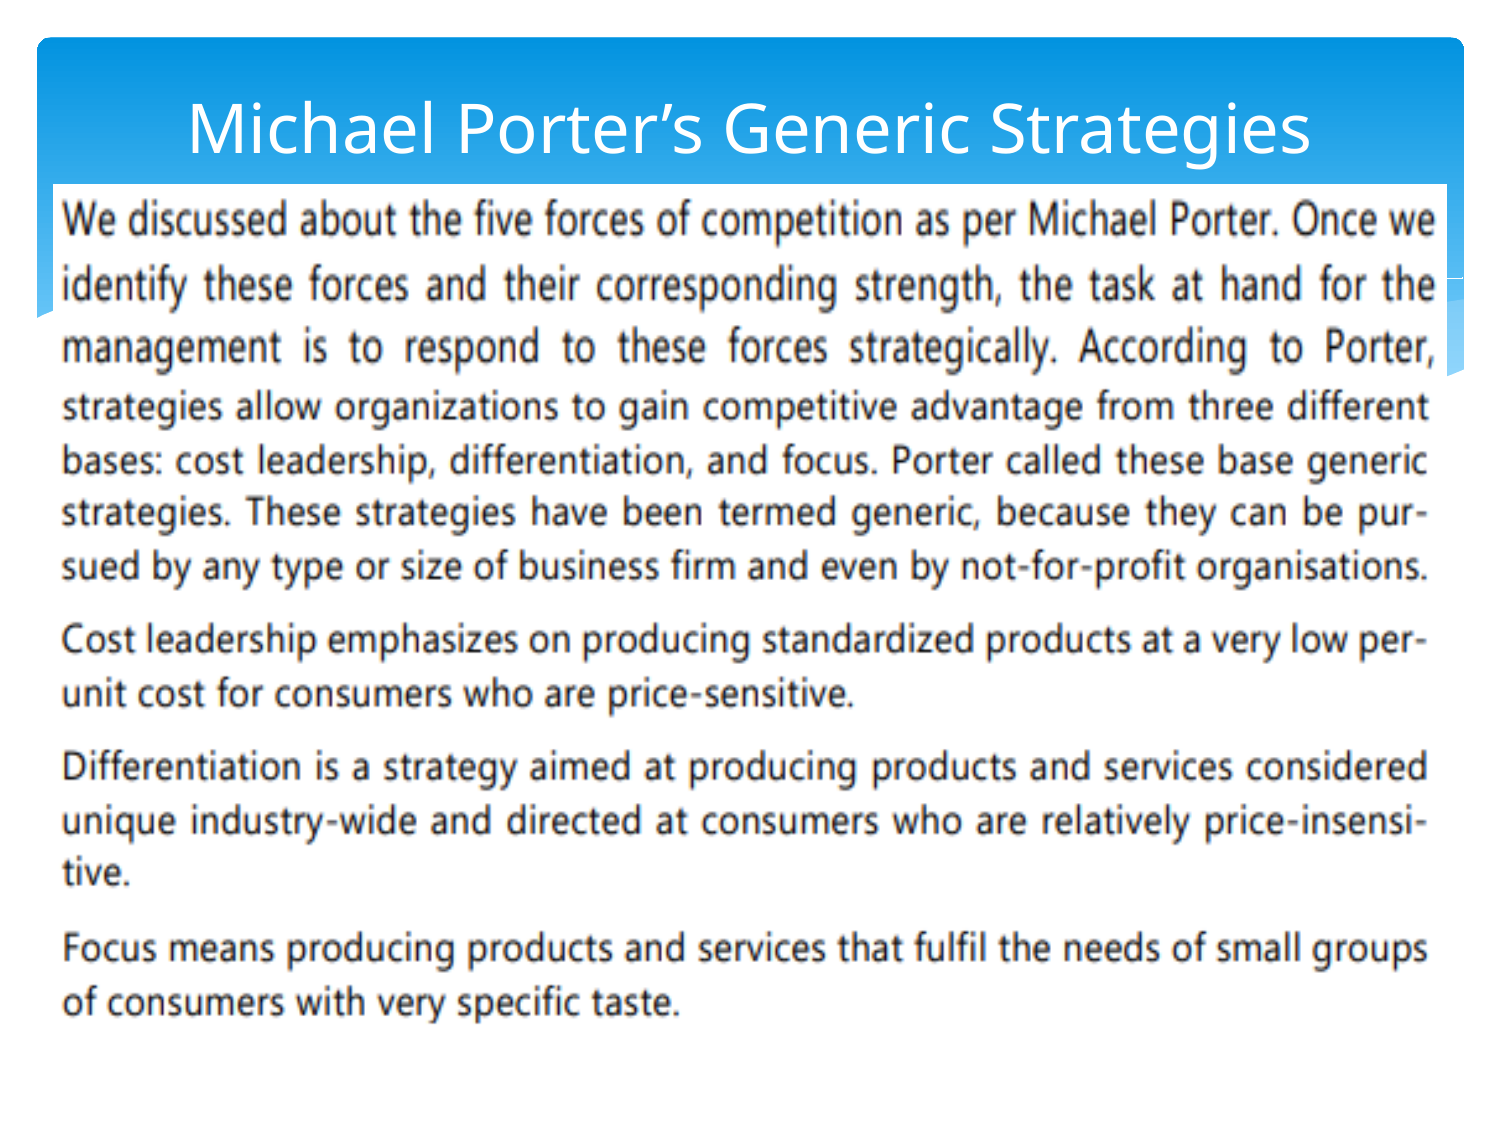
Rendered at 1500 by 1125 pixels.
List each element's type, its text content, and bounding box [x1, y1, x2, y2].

picture [52, 184, 1448, 1036]
title Michael Porter’s Generic Strategies [75, 55, 1425, 182]
